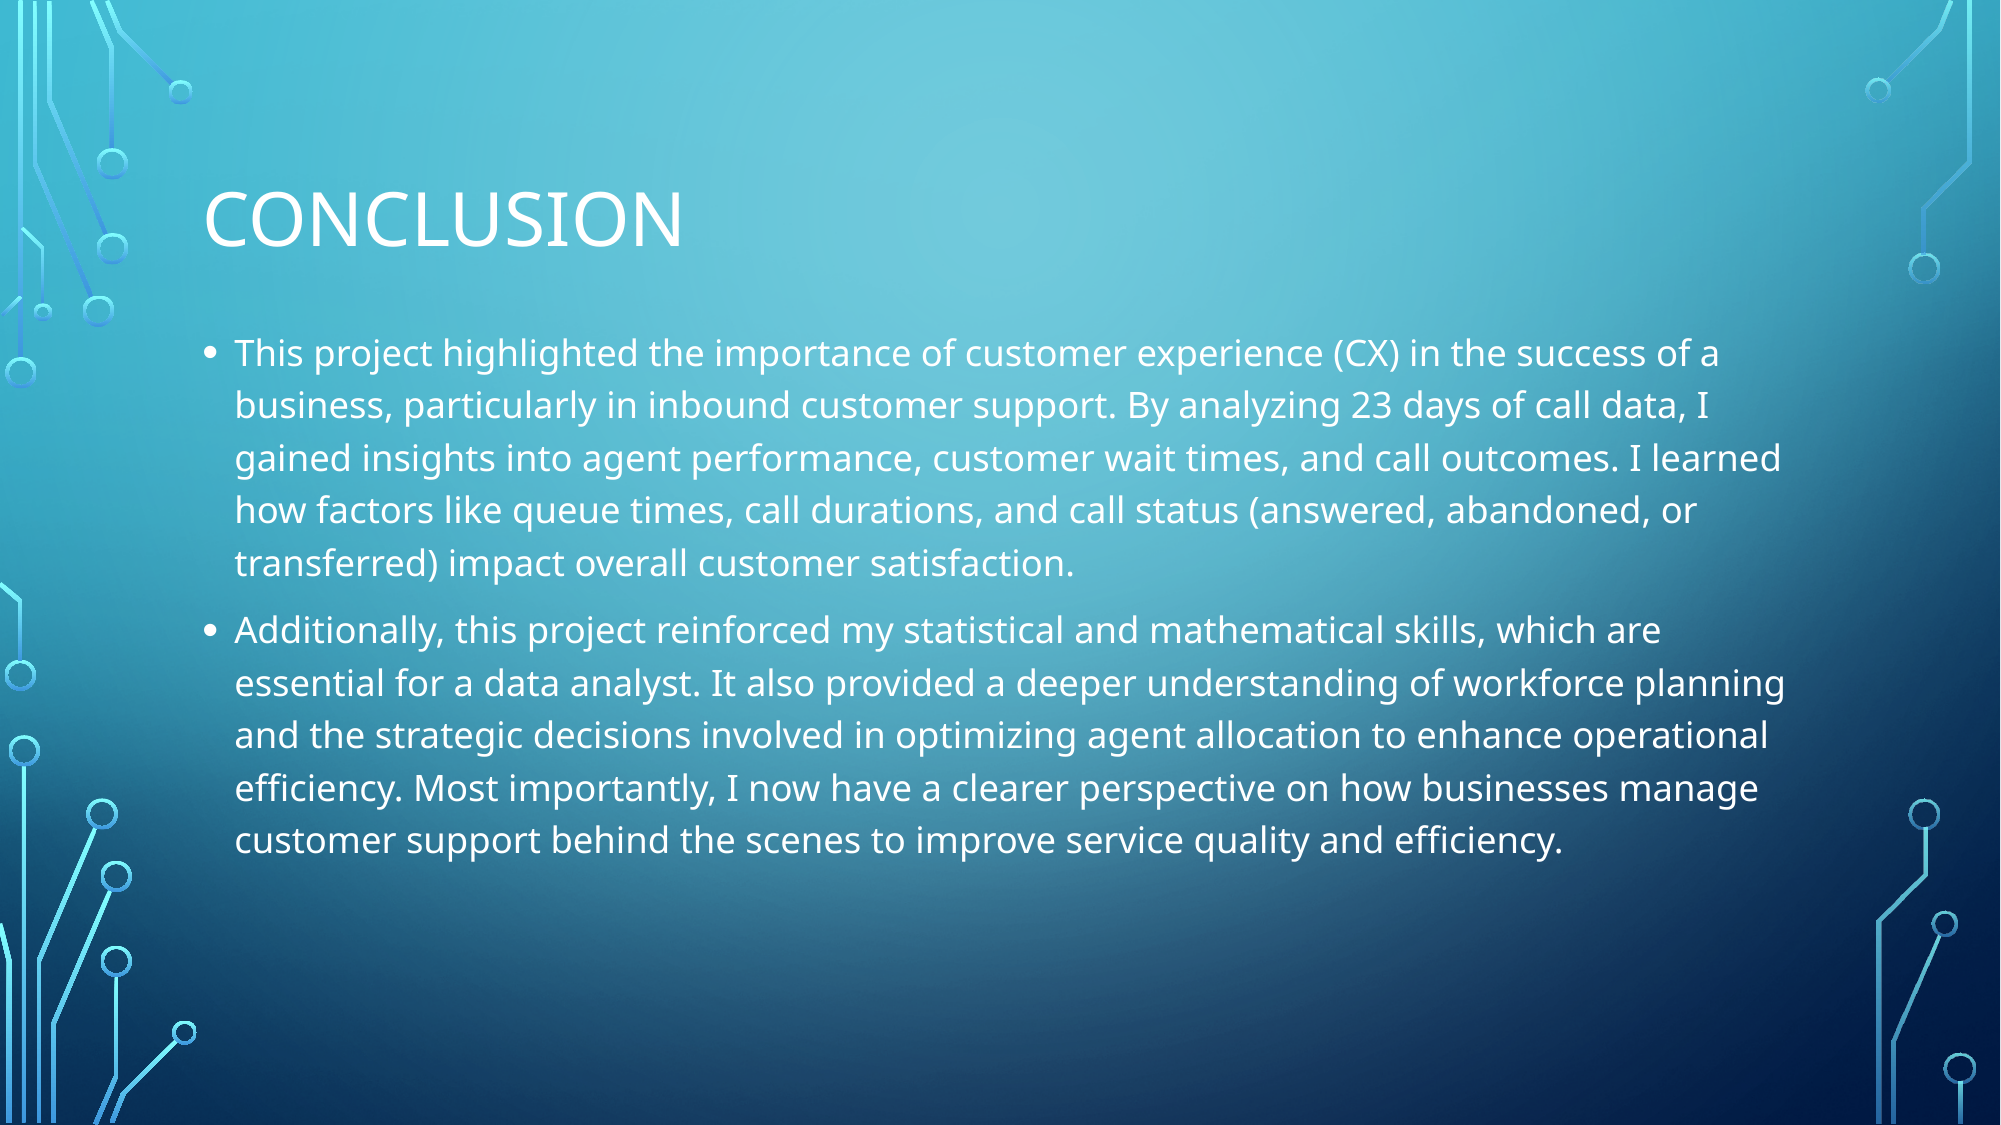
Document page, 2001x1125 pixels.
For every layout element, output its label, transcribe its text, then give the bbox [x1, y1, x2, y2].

list This project highlighted the importance of customer experience (CX) in the success of a business, particularly in inbound customer support. By analyzing 23 days of call data, I gained insights into agent performance, customer wait times, and call outcomes. I learned how factors like queue times, call durations, and call status (answered, abandoned, or transferred) impact overall customer satisfaction. Additionally, this project reinforced my statistical and mathematical skills, which are essential for a data analyst. It also provided a deeper understanding of workforce planning and the strategic decisions involved in optimizing agent allocation to enhance operational efficiency. Most importantly, I now have a clearer perspective on how businesses manage customer support behind the scenes to improve service quality and efficiency. [187, 313, 1813, 895]
title CONCLUSION [187, 101, 1813, 313]
